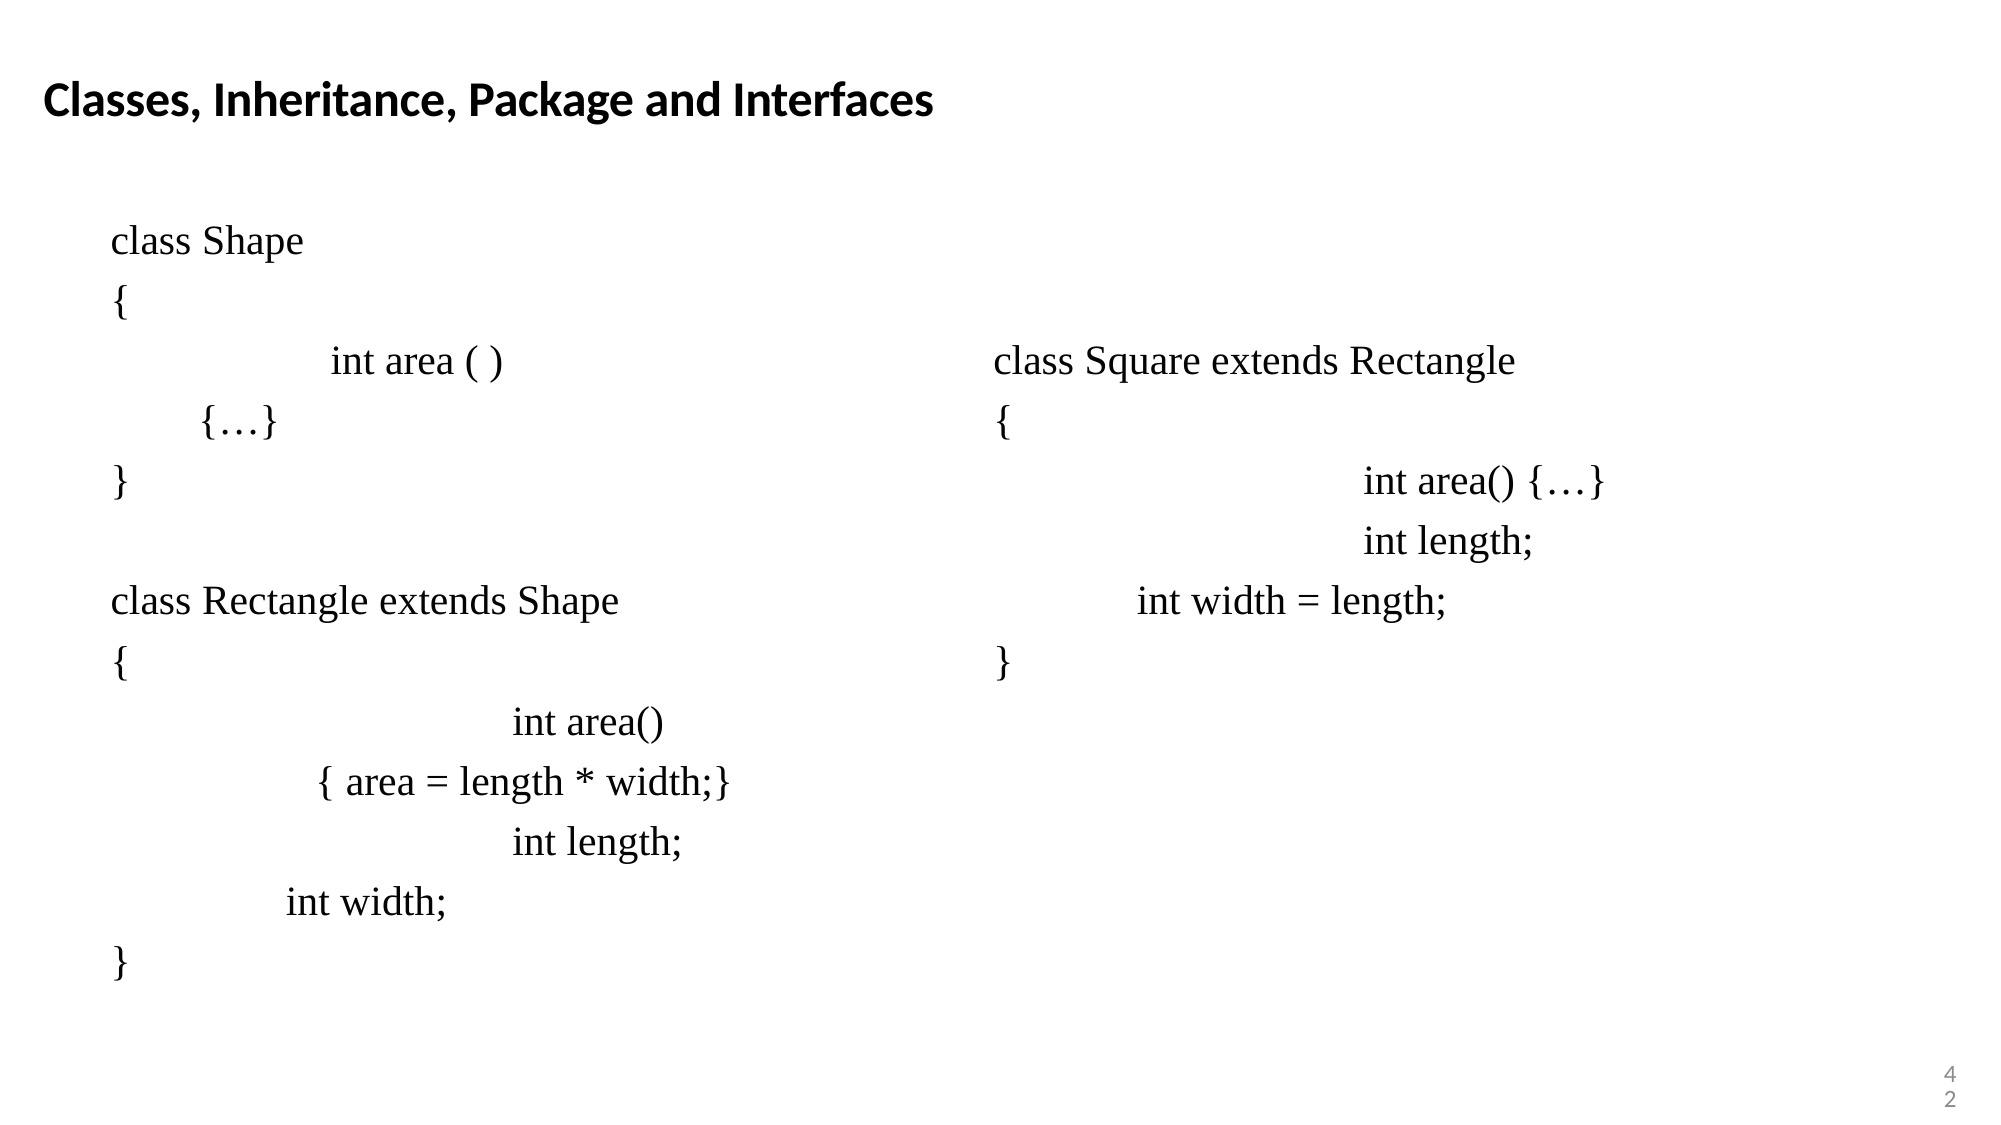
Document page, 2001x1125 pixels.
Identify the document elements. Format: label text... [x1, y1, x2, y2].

slide_number 42 [1929, 1050, 1973, 1095]
list class Shape { int area ( ) {…} } class Rectangle extends Shape { int area() { area = length * width;} int length; int width; } class Square extends Rectangle { int area() {…} int length; int width = length; } [110, 202, 1792, 1014]
text_box Classes, Inheritance, Package and Interfaces [33, 59, 1716, 135]
